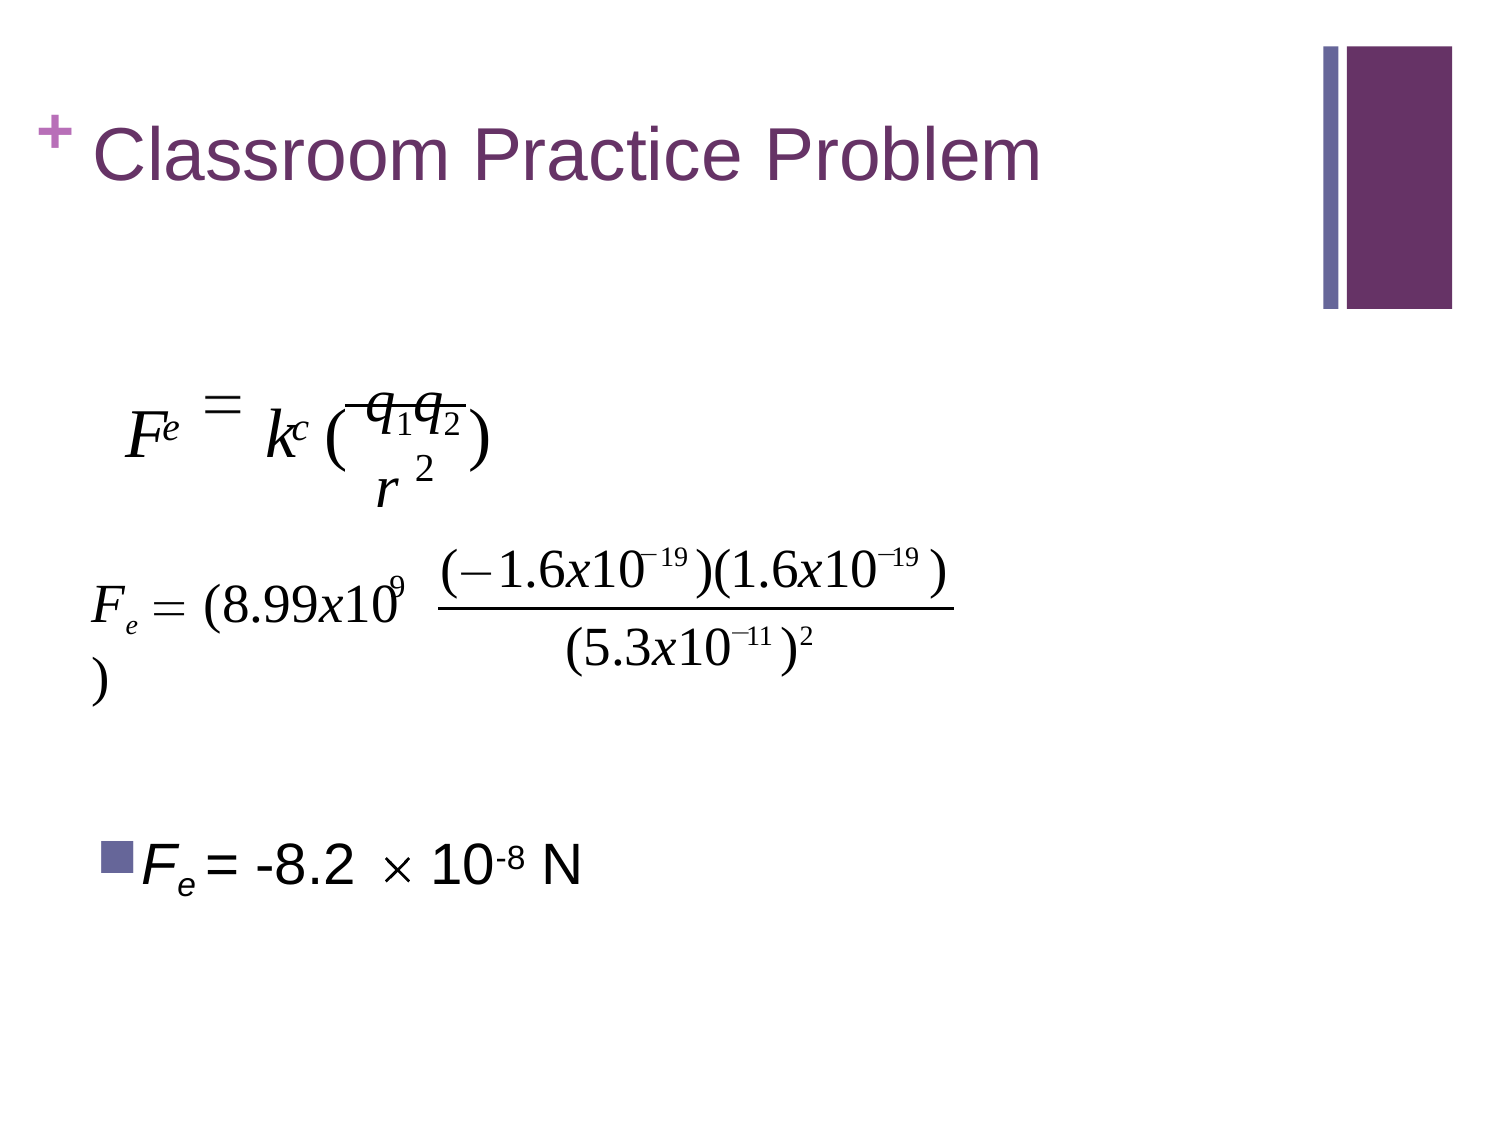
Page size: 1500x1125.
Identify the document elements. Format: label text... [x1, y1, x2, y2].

text_box 10-8 N [424, 824, 595, 896]
text_box [732, 608, 860, 648]
text_box (5.3x10 11 )2 [559, 608, 829, 677]
text_box [1323, 46, 1339, 309]
text_box Fe = -8.2 [90, 823, 372, 904]
text_box [153, 566, 375, 635]
text_box [382, 825, 446, 897]
text_box [204, 352, 487, 439]
text_box F k ( q1q2 ) [119, 350, 502, 479]
title + Classroom Practice Problem [30, 65, 1047, 256]
text_box Fe (8.99x10 ) [83, 564, 437, 707]
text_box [460, 529, 968, 600]
text_box r 2 [369, 439, 437, 520]
text_box ( 1.6x10 19 )(1.6x10 19 ) [434, 529, 459, 599]
